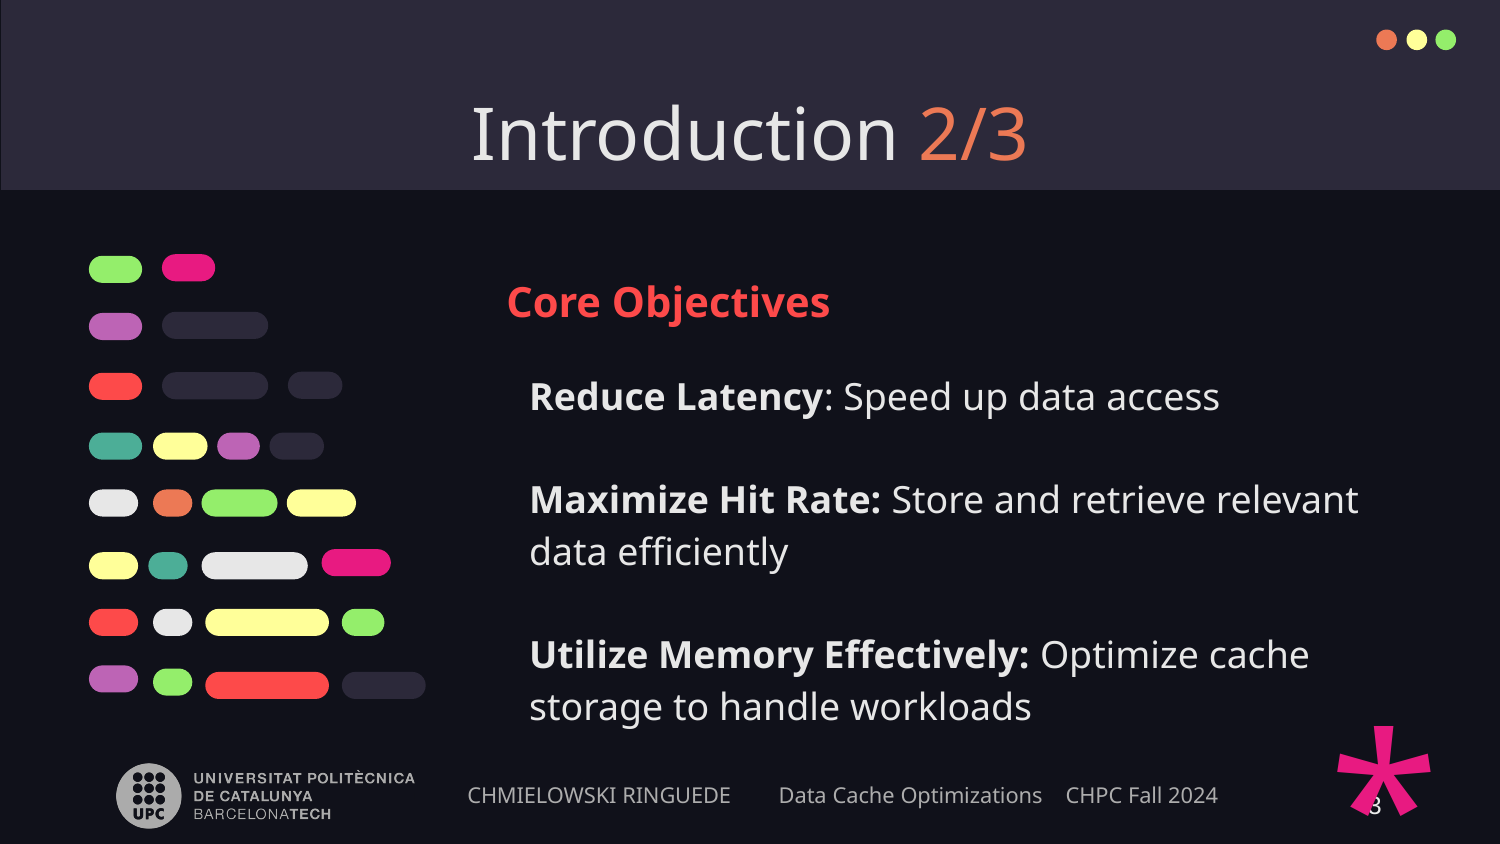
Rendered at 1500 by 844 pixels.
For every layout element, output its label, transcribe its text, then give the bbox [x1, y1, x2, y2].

subtitle Core Objectives Reduce Latency: Speed up data access Maximize Hit Rate: Store and retrieve relevant data efficiently Utilize Memory Effectively: Optimize cache storage to handle workloads [491, 218, 1403, 723]
text_box * [1314, 723, 1400, 794]
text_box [88, 253, 426, 700]
title Introduction 2/3 [118, 72, 1383, 167]
picture [116, 763, 415, 829]
slide_number 3 [1059, 782, 1397, 828]
